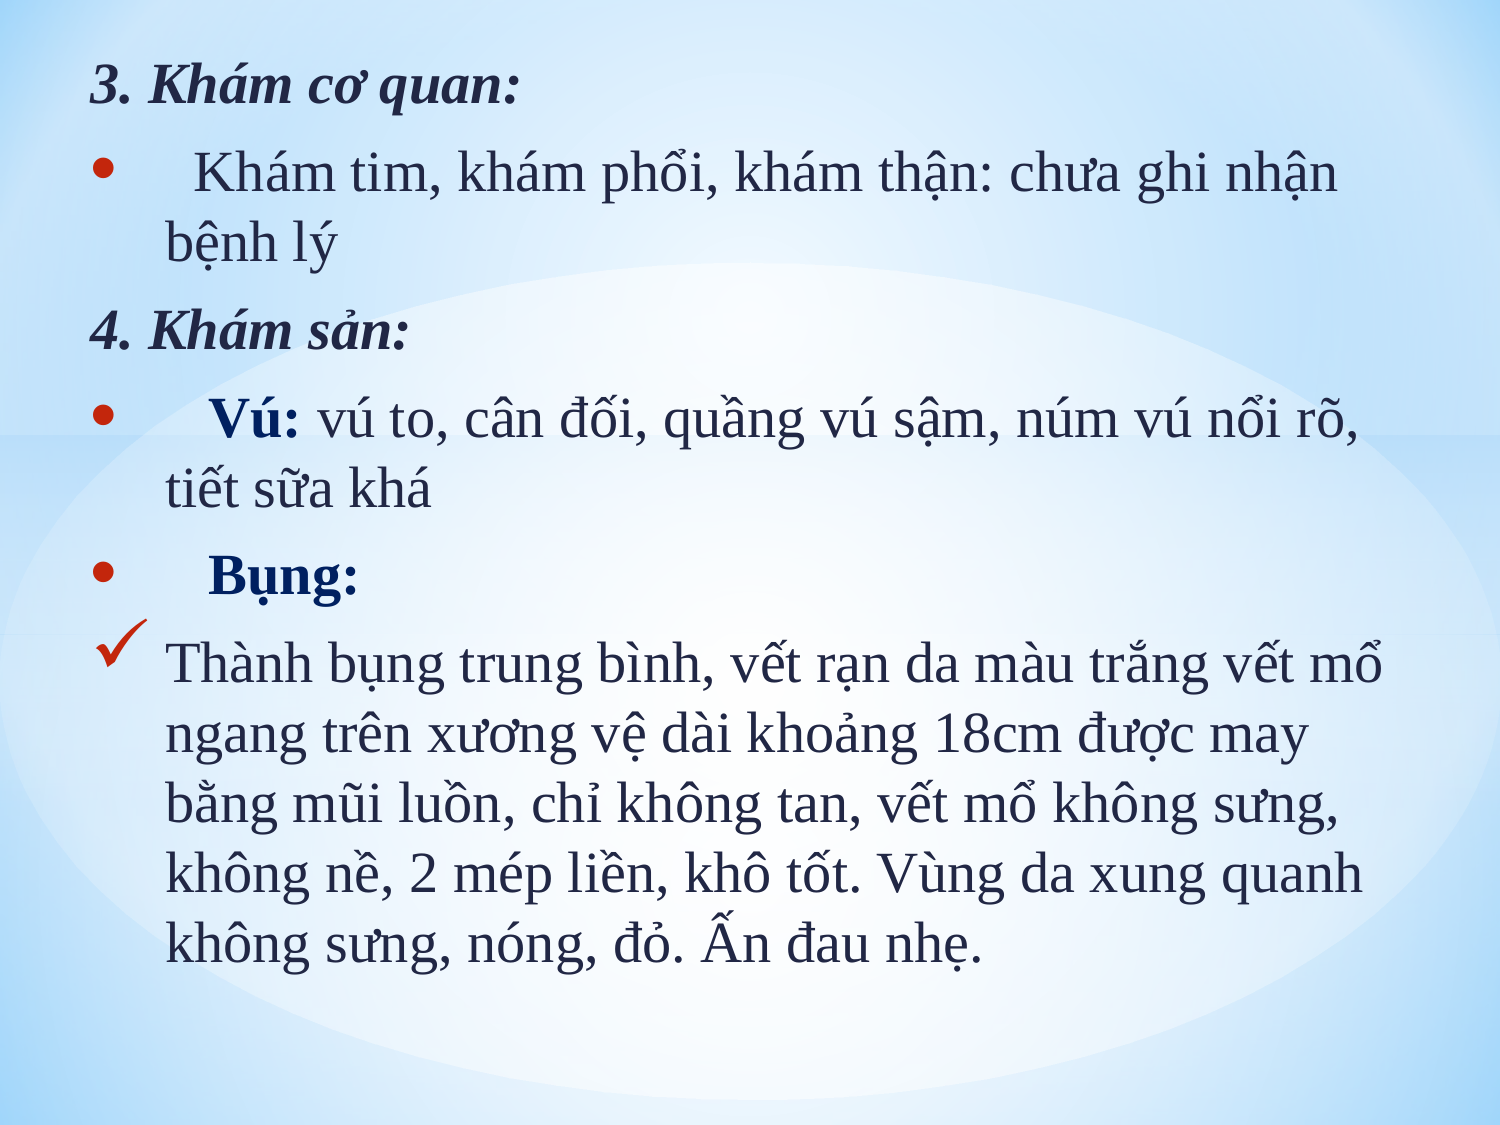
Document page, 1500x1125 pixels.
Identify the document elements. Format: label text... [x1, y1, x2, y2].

subtitle 3. Khám cơ quan: Khám tim, khám phổi, khám thận: chưa ghi nhận bệnh lý 4. Khám sản: Vú: vú to, cân đối, quầng vú sậm, núm vú nổi rõ, tiết sữa khá Bụng: Thành bụng trung bình, vết rạn da màu trắng vết mổ ngang trên xương vệ dài khoảng 18cm được may bằng mũi luồn, chỉ không tan, vết mổ không sưng, không nề, 2 mép liền, khô tốt. Vùng da xung quanh không sưng, nóng, đỏ. Ấn đau nhẹ. [75, 37, 1450, 1075]
